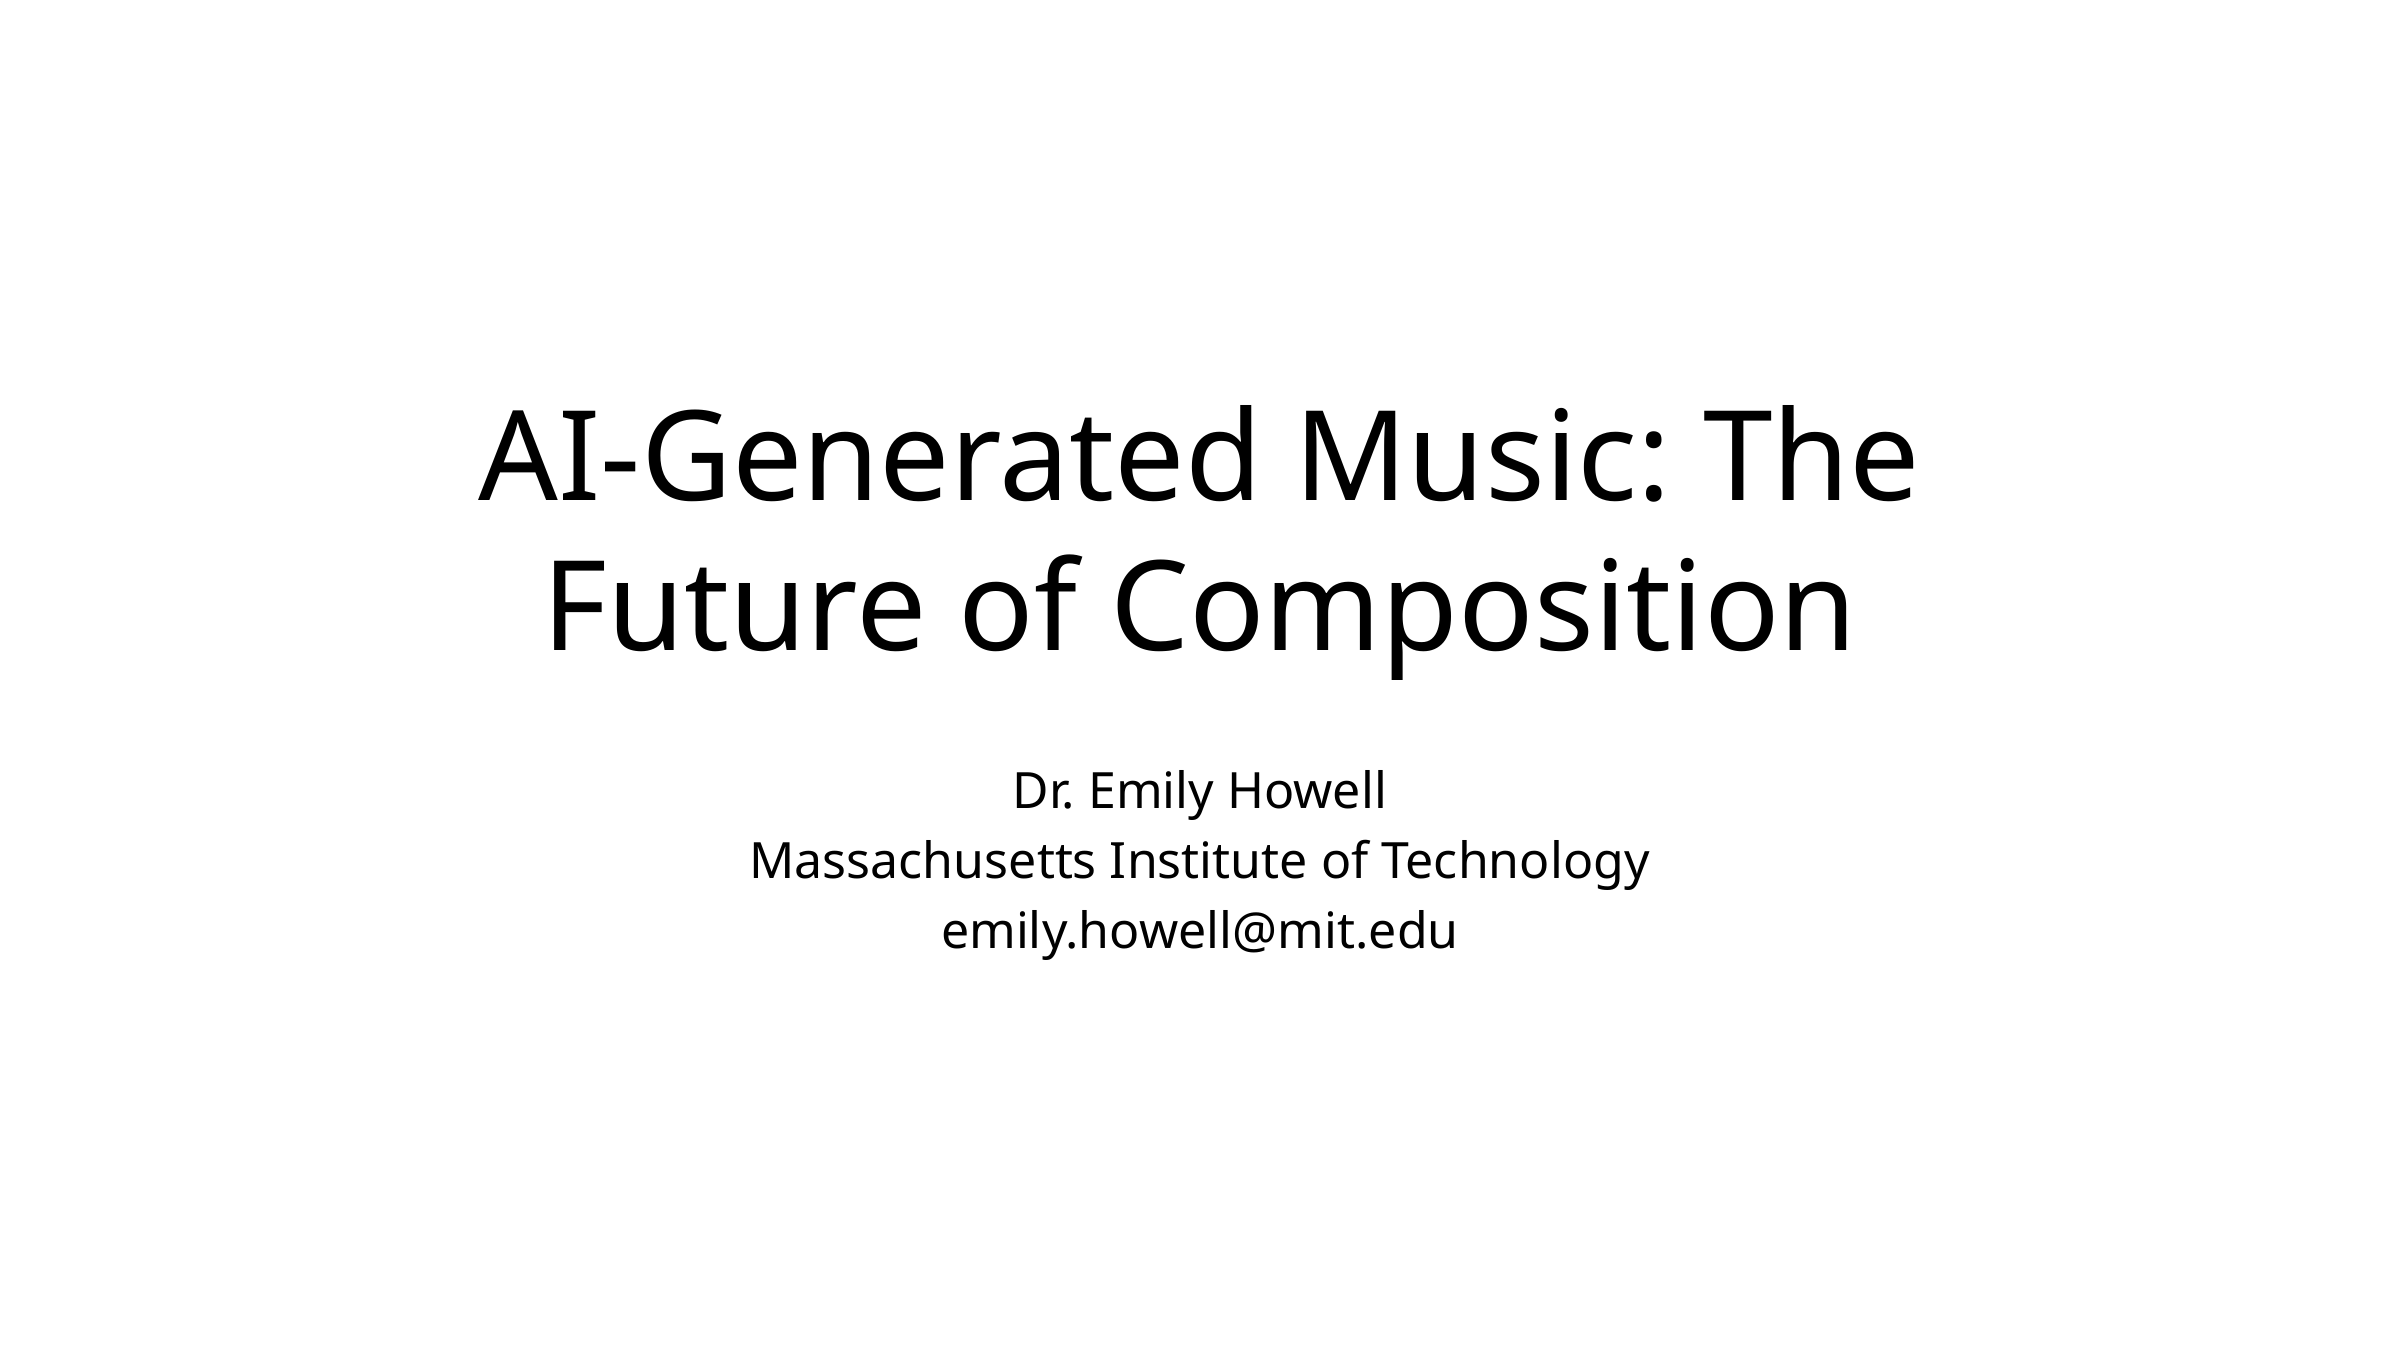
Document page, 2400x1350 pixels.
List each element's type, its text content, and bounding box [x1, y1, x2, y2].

subtitle Dr. Emily Howell Massachusetts Institute of Technology emily.howell@mit.edu [450, 750, 1950, 1023]
title AI-Generated Music: The Future of Composition [450, 329, 1950, 721]
